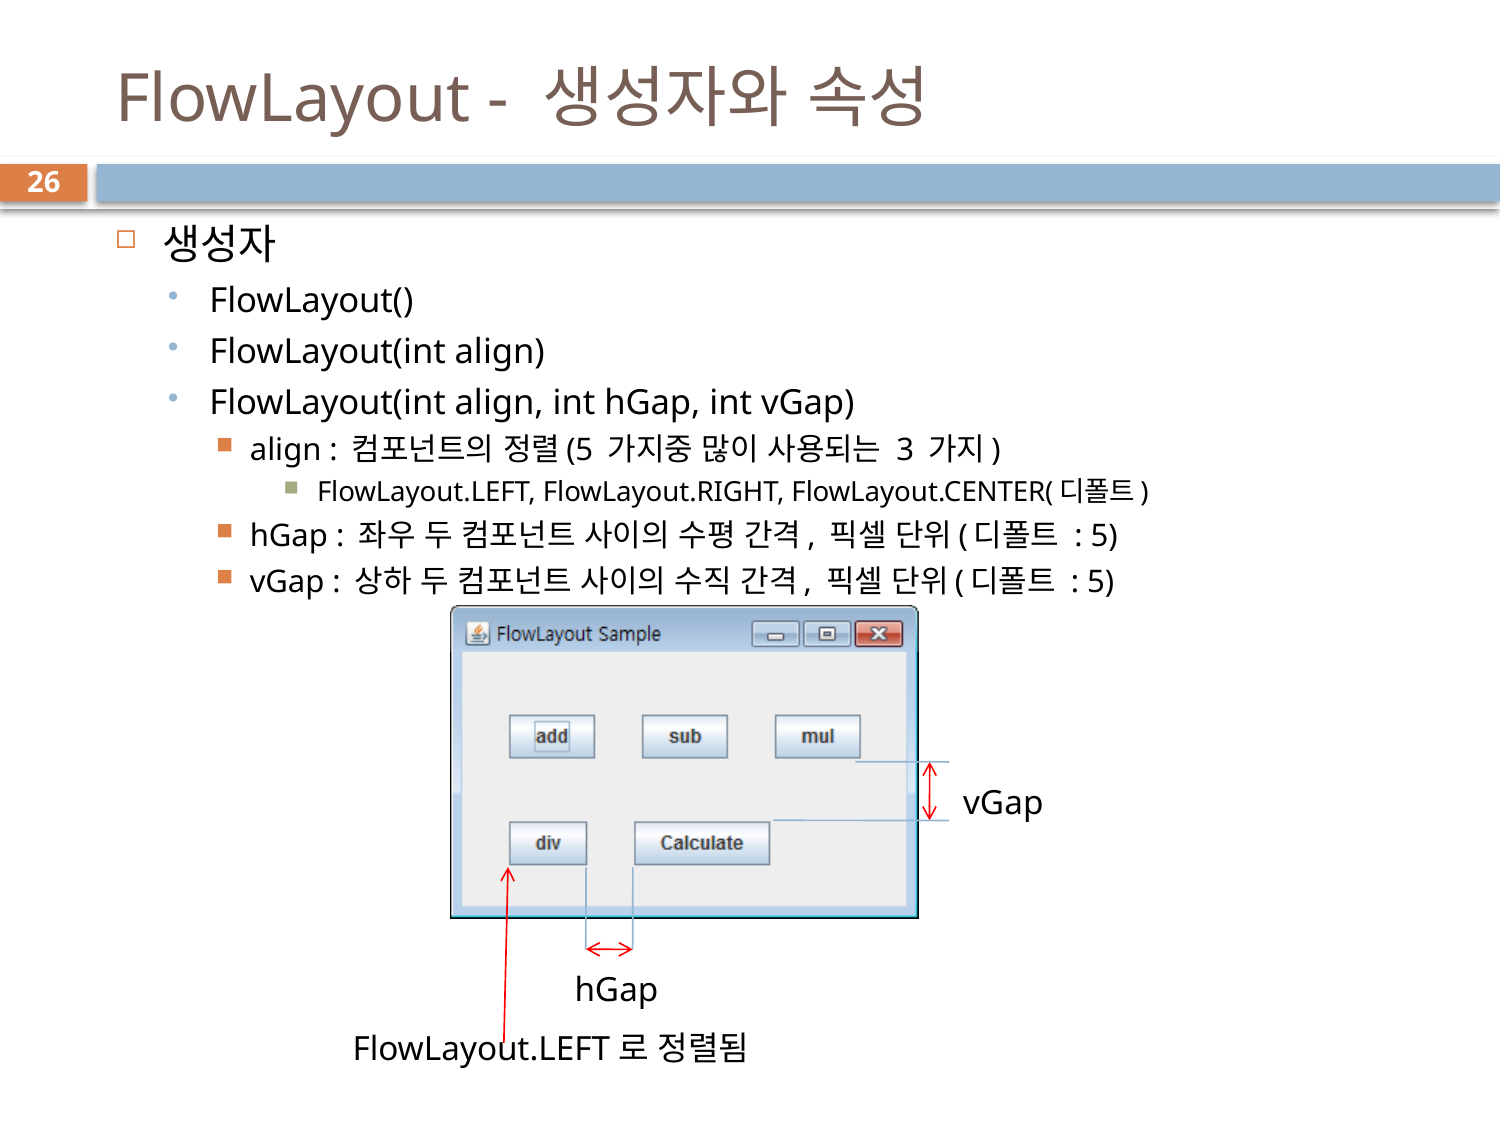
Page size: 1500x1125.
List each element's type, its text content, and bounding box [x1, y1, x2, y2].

title FlowLayout - 생성자와 속성 [100, 37, 1438, 153]
list 생성자 FlowLayout() FlowLayout(int align) FlowLayout(int align, int hGap, int vGap) align : 컴포넌트의 정렬(5 가지중 많이 사용되는 3 가지) FlowLayout.LEFT, FlowLayout.RIGHT, FlowLayout.CENTER(디폴트) hGap : 좌우 두 컴포넌트 사이의 수평 간격, 픽셀 단위(디폴트 : 5) vGap : 상하 두 컴포넌트 사이의 수직 간격, 픽셀 단위(디폴트 : 5) [100, 210, 1438, 610]
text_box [386, 605, 1058, 1076]
slide_number 26 [0, 162, 88, 203]
